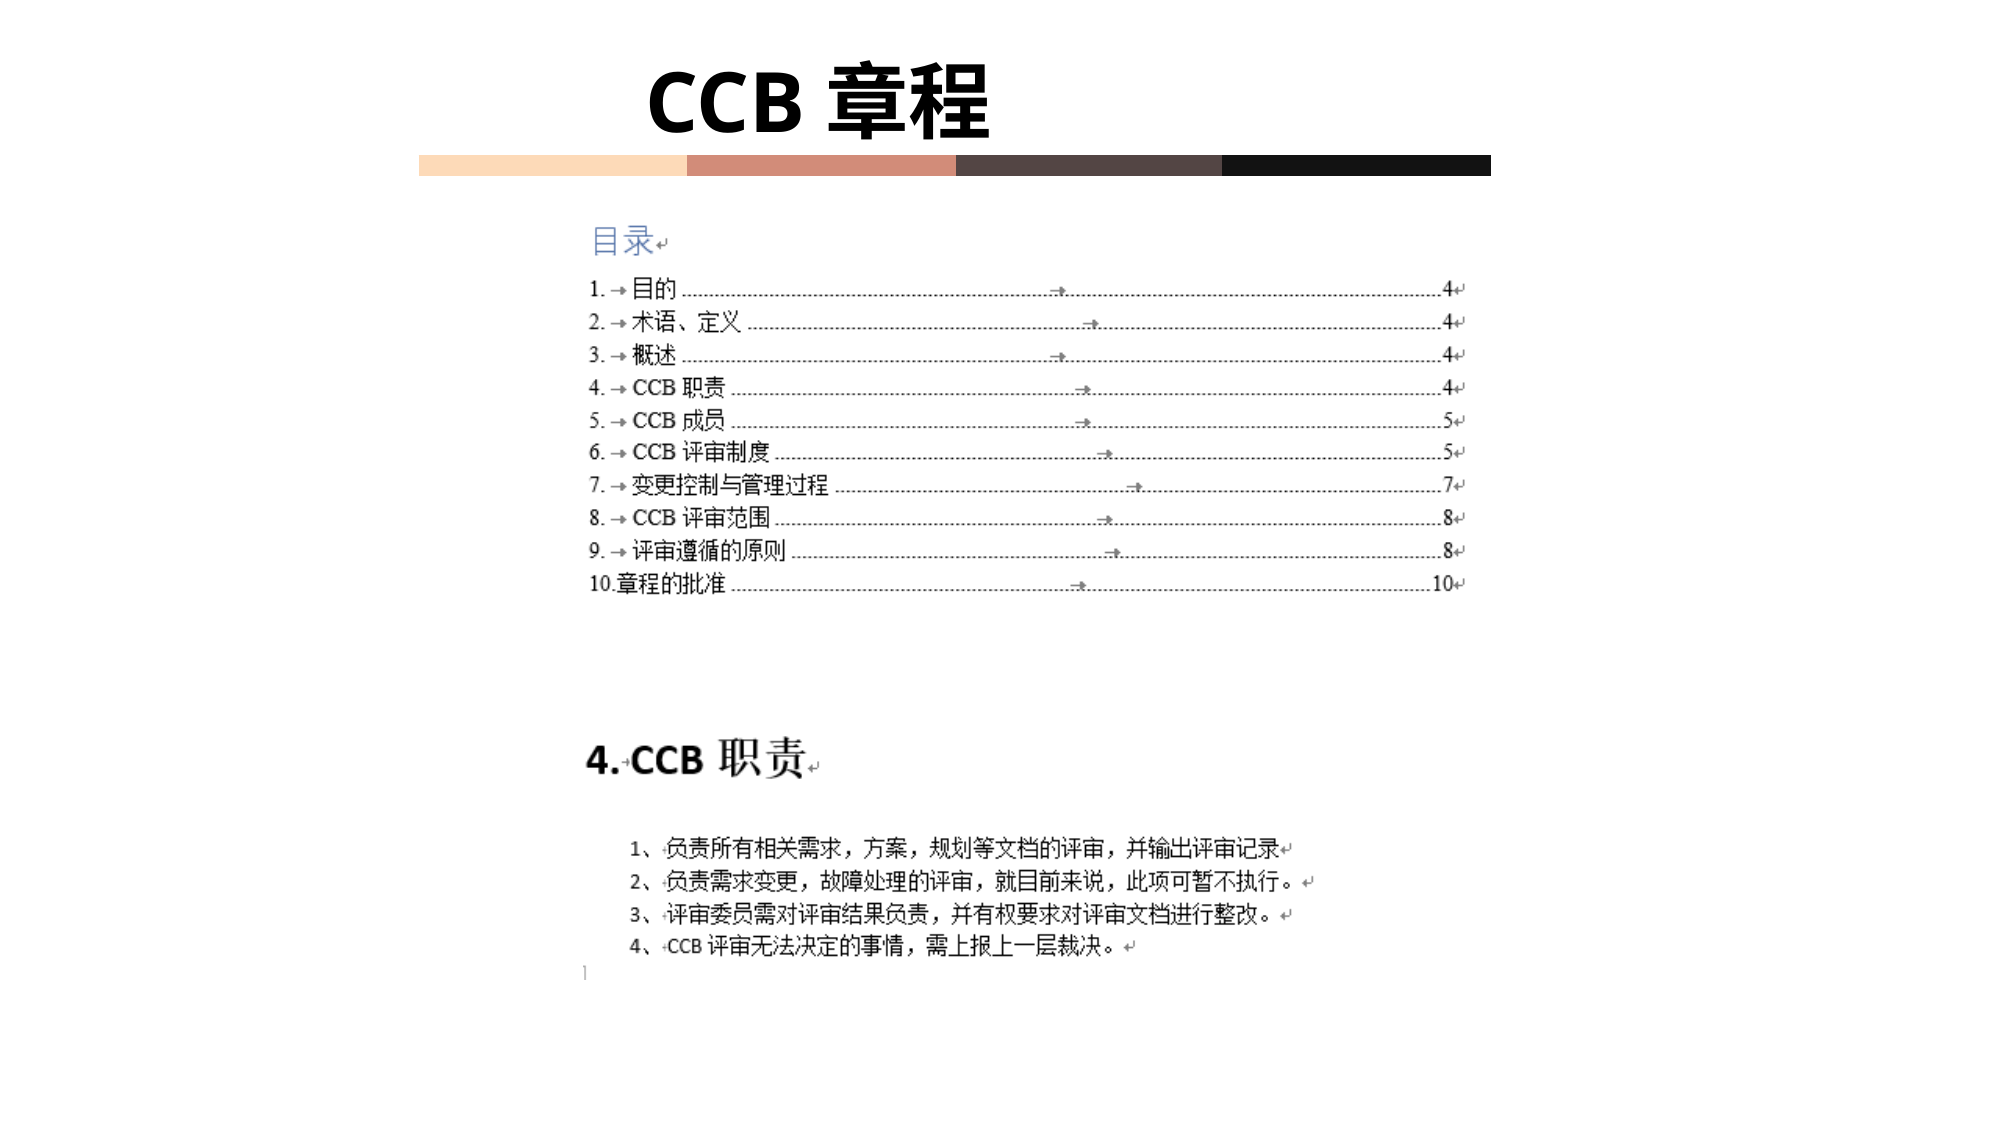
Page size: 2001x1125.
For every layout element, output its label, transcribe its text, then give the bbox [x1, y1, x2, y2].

picture [583, 215, 1496, 610]
picture [583, 735, 1354, 980]
list CCB章程 [630, 52, 1347, 113]
